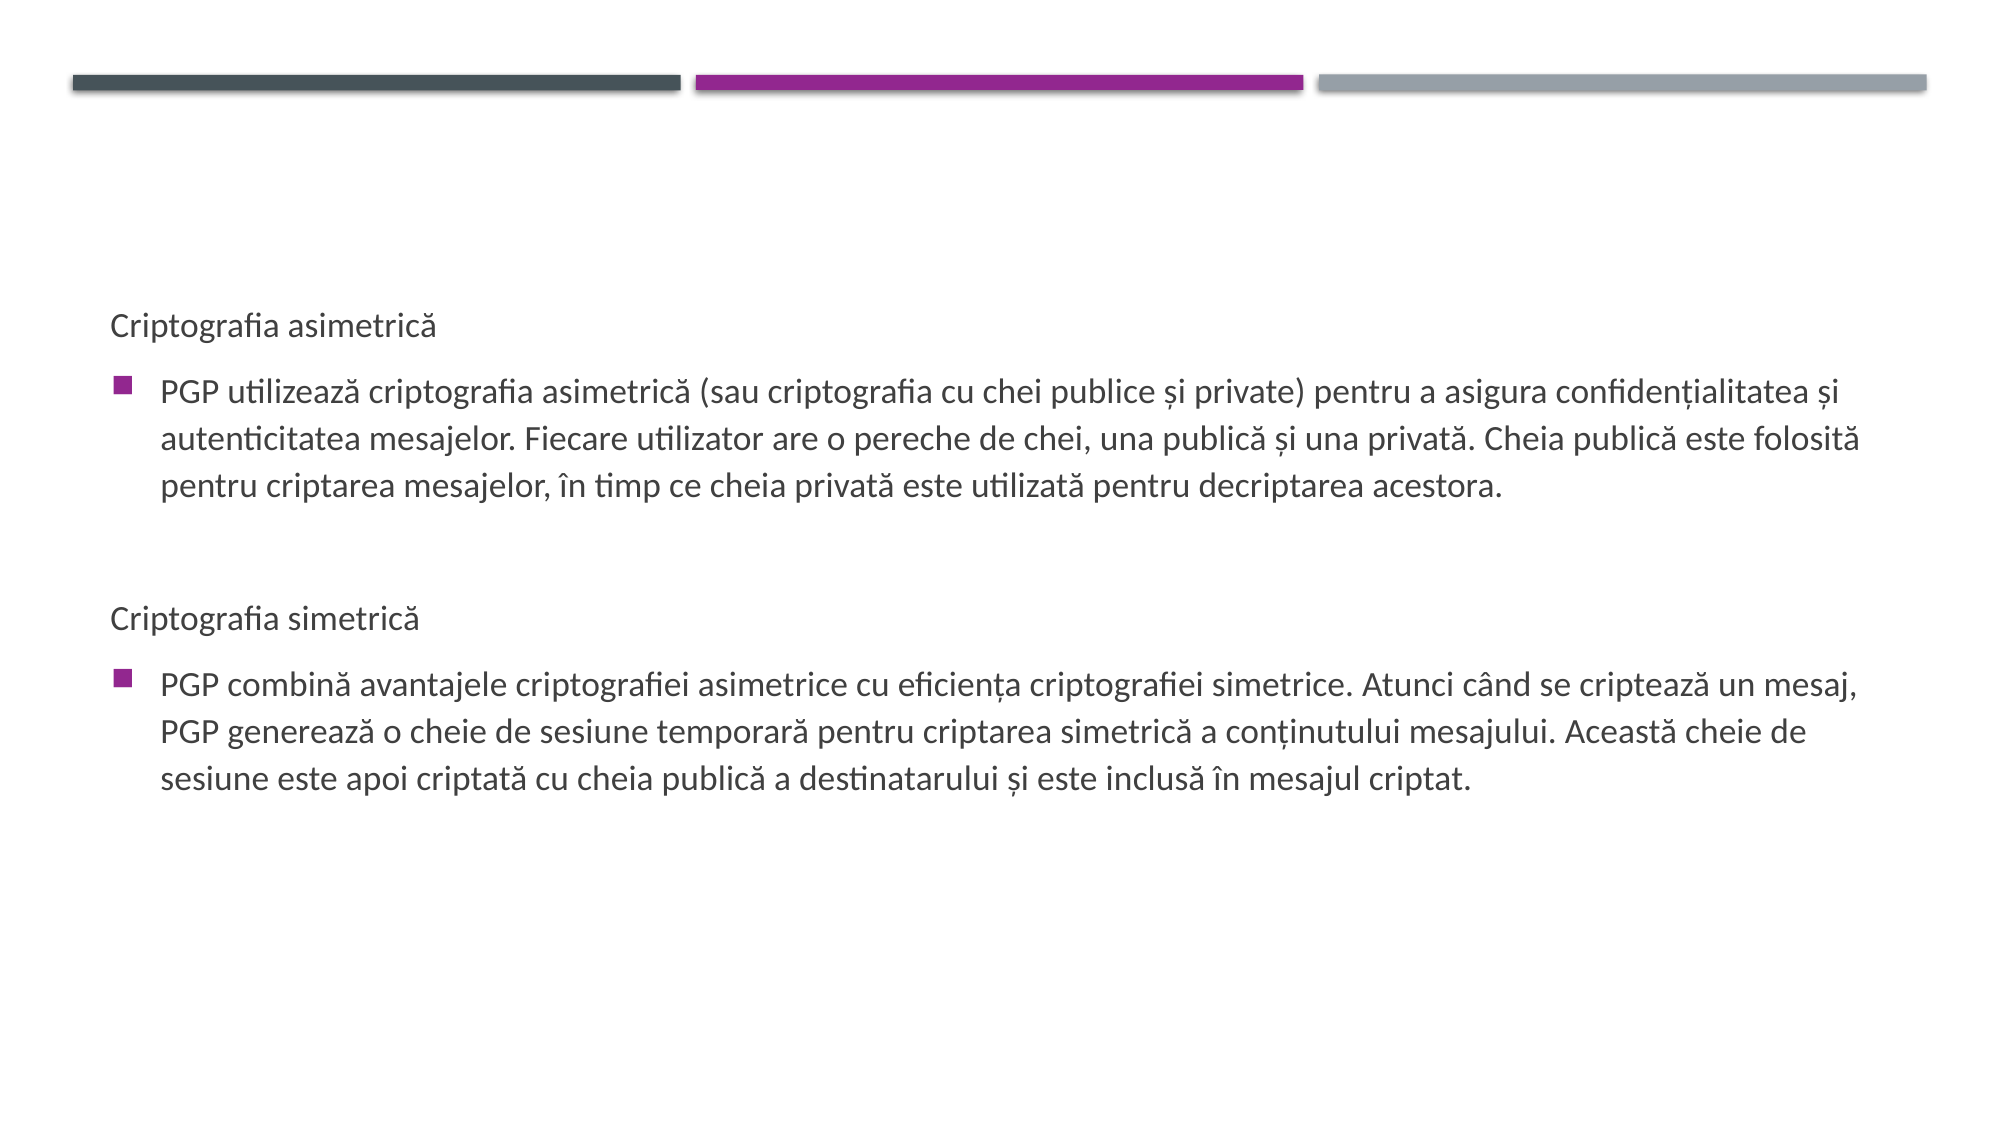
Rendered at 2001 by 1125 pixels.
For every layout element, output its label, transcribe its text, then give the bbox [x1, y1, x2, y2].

list Criptografia asimetrică PGP utilizează criptografia asimetrică (sau criptografia cu chei publice și private) pentru a asigura confidențialitatea și autenticitatea mesajelor. Fiecare utilizator are o pereche de chei, una publică și una privată. Cheia publică este folosită pentru criptarea mesajelor, în timp ce cheia privată este utilizată pentru decriptarea acestora. Criptografia simetrică PGP combină avantajele criptografiei asimetrice cu eficiența criptografiei simetrice. Atunci când se criptează un mesaj, PGP generează o cheie de sesiune temporară pentru criptarea simetrică a conținutului mesajului. Această cheie de sesiune este apoi criptată cu cheia publică a destinatarului și este inclusă în mesajul criptat. [95, 115, 1905, 981]
